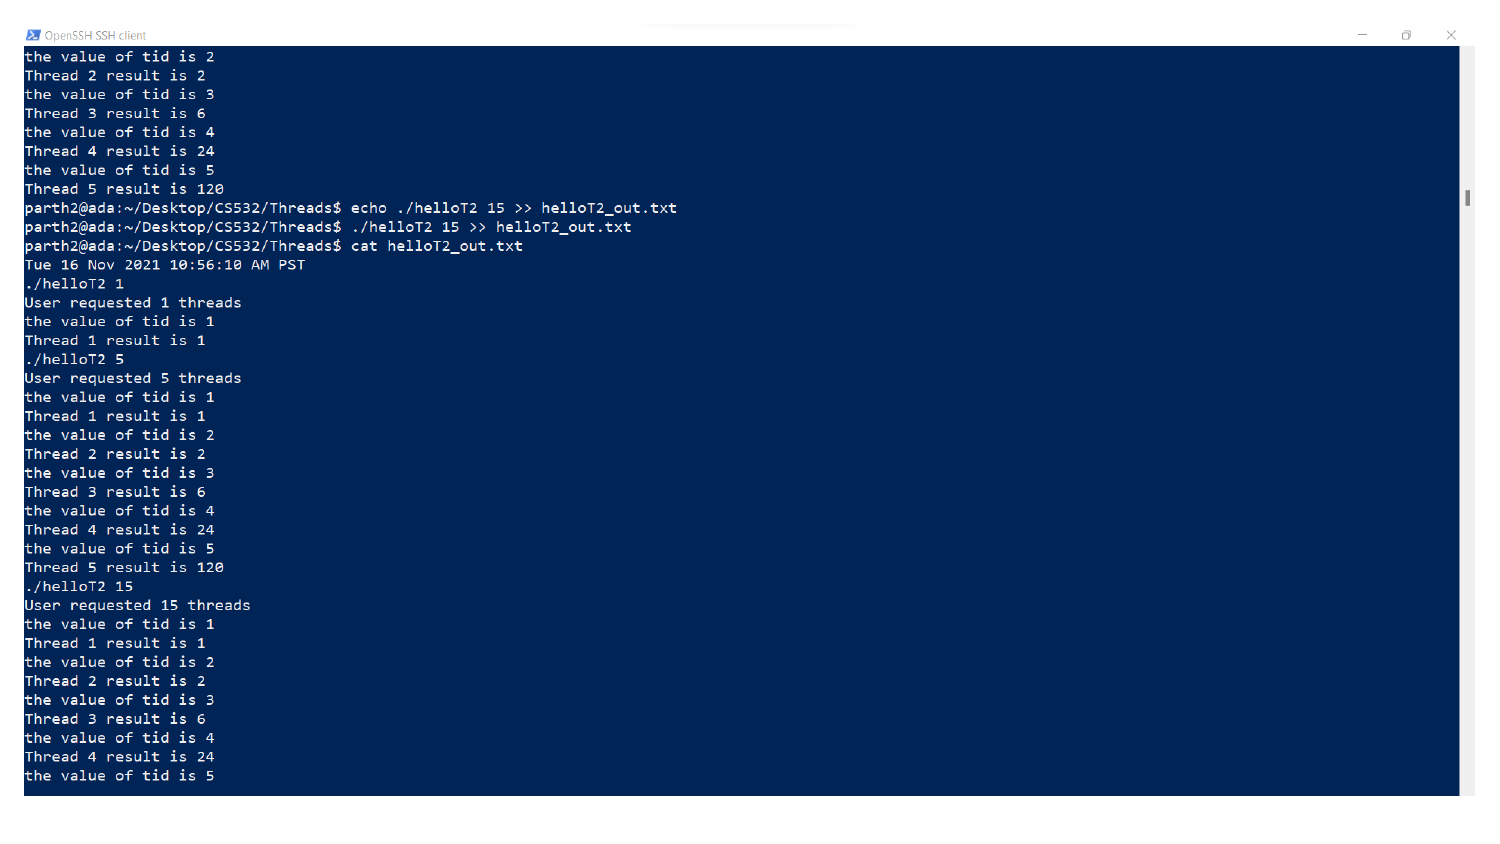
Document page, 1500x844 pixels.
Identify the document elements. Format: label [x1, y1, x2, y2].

picture [24, 24, 1476, 796]
